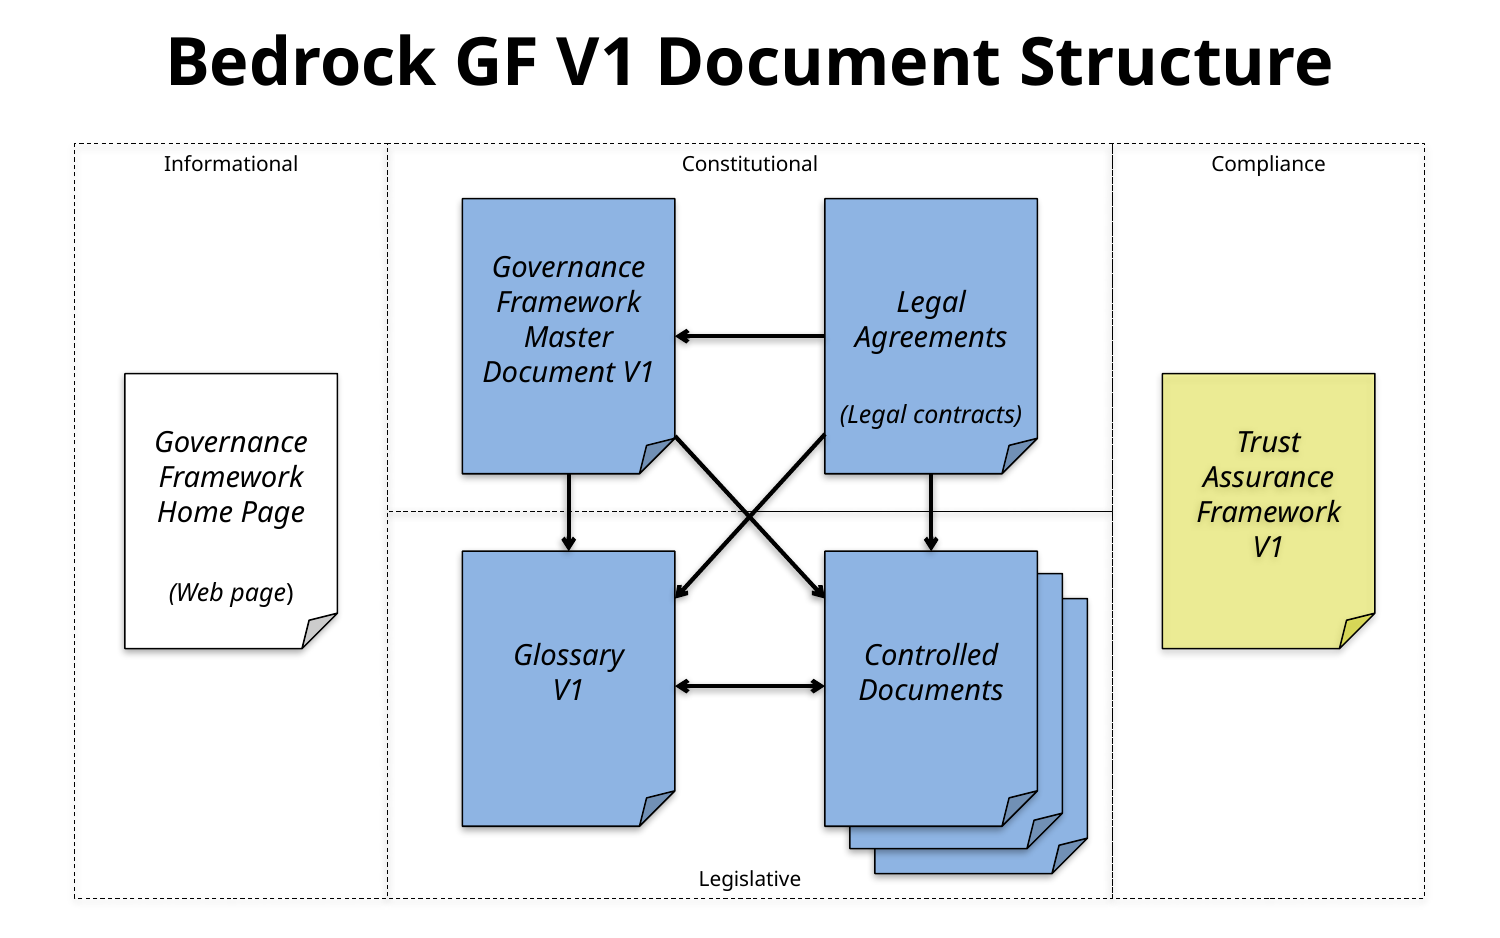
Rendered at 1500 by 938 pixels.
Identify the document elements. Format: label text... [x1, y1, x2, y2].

text_box (Web page) [124, 568, 338, 614]
title Bedrock GF V1 Document Structure [75, 0, 1425, 125]
text_box [1112, 177, 1426, 899]
text_box Informational [74, 143, 388, 184]
text_box [390, 184, 1107, 509]
text_box Constitutional [388, 143, 1112, 184]
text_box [674, 435, 826, 599]
text_box Compliance [1112, 143, 1425, 184]
text_box [390, 510, 1107, 857]
text_box Legislative [387, 857, 1113, 898]
text_box [74, 184, 388, 899]
